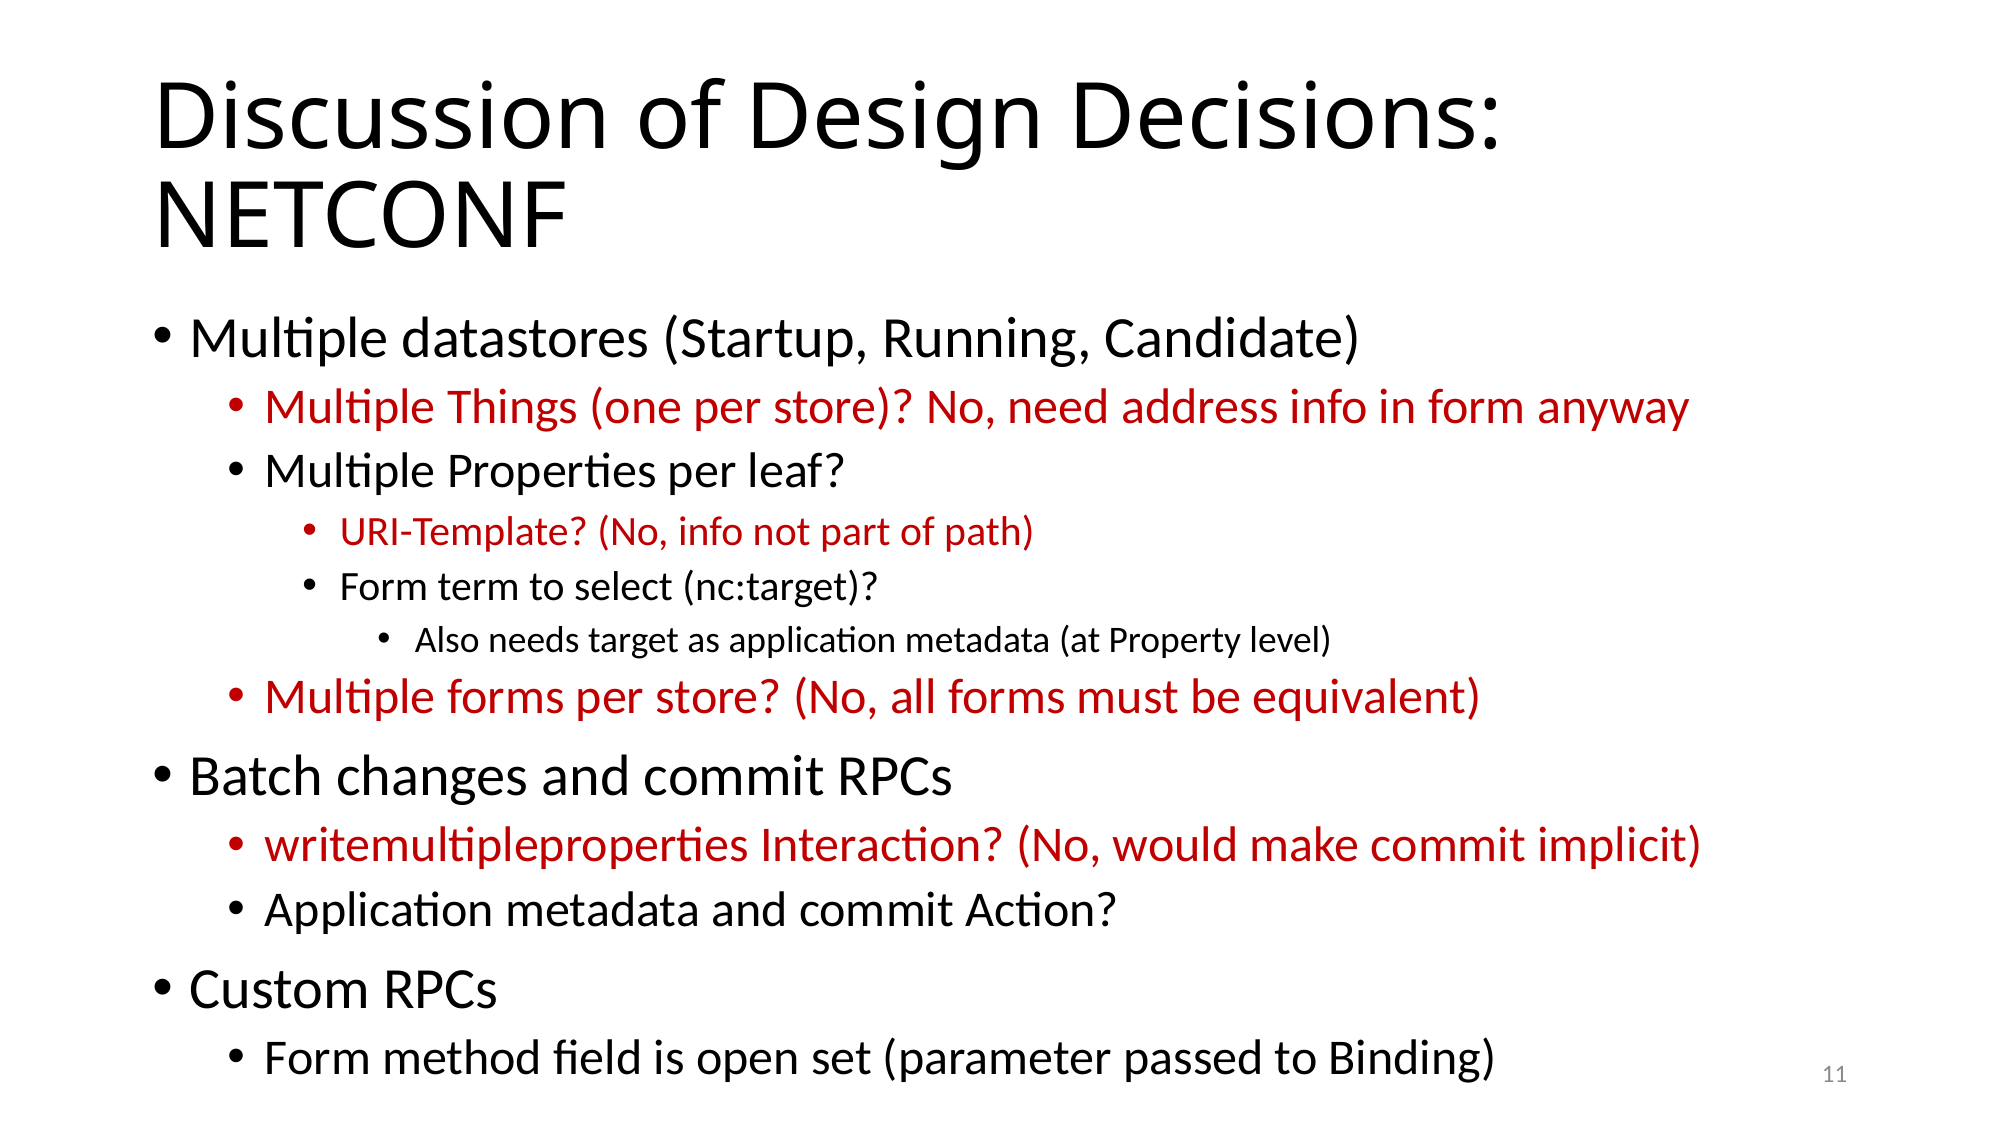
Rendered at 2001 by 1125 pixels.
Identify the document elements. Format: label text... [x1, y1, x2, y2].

list Multiple datastores (Startup, Running, Candidate) Multiple Things (one per store)? No, need address info in form anyway Multiple Properties per leaf? URI-Template? (No, info not part of path) Form term to select (nc:target)? Also needs target as application metadata (at Property level) Multiple forms per store? (No, all forms must be equivalent) Batch changes and commit RPCs writemultipleproperties Interaction? (No, would make commit implicit) Application metadata and commit Action? Custom RPCs Form method field is open set (parameter passed to Binding) [137, 299, 1863, 1096]
title Discussion of Design Decisions: NETCONF [137, 59, 1863, 278]
slide_number 11 [1412, 1042, 1863, 1103]
